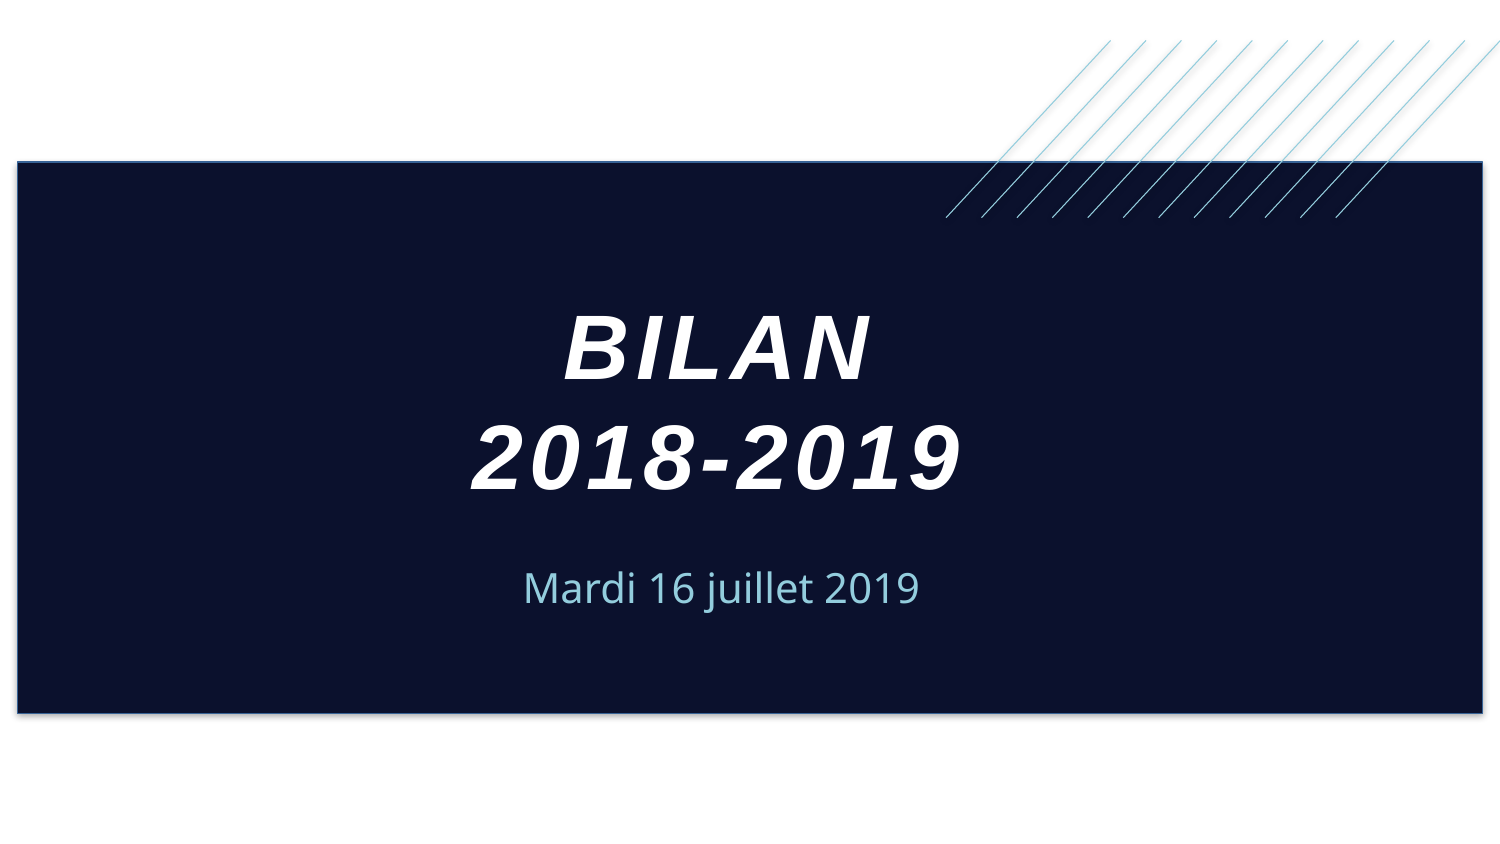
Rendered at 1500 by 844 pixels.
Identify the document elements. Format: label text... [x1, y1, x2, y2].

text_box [945, 40, 1500, 218]
text_box BILAN 2018-2019 [76, 288, 1388, 508]
text_box Mardi 16 juillet 2019 [178, 561, 1265, 612]
text_box [17, 161, 1483, 714]
